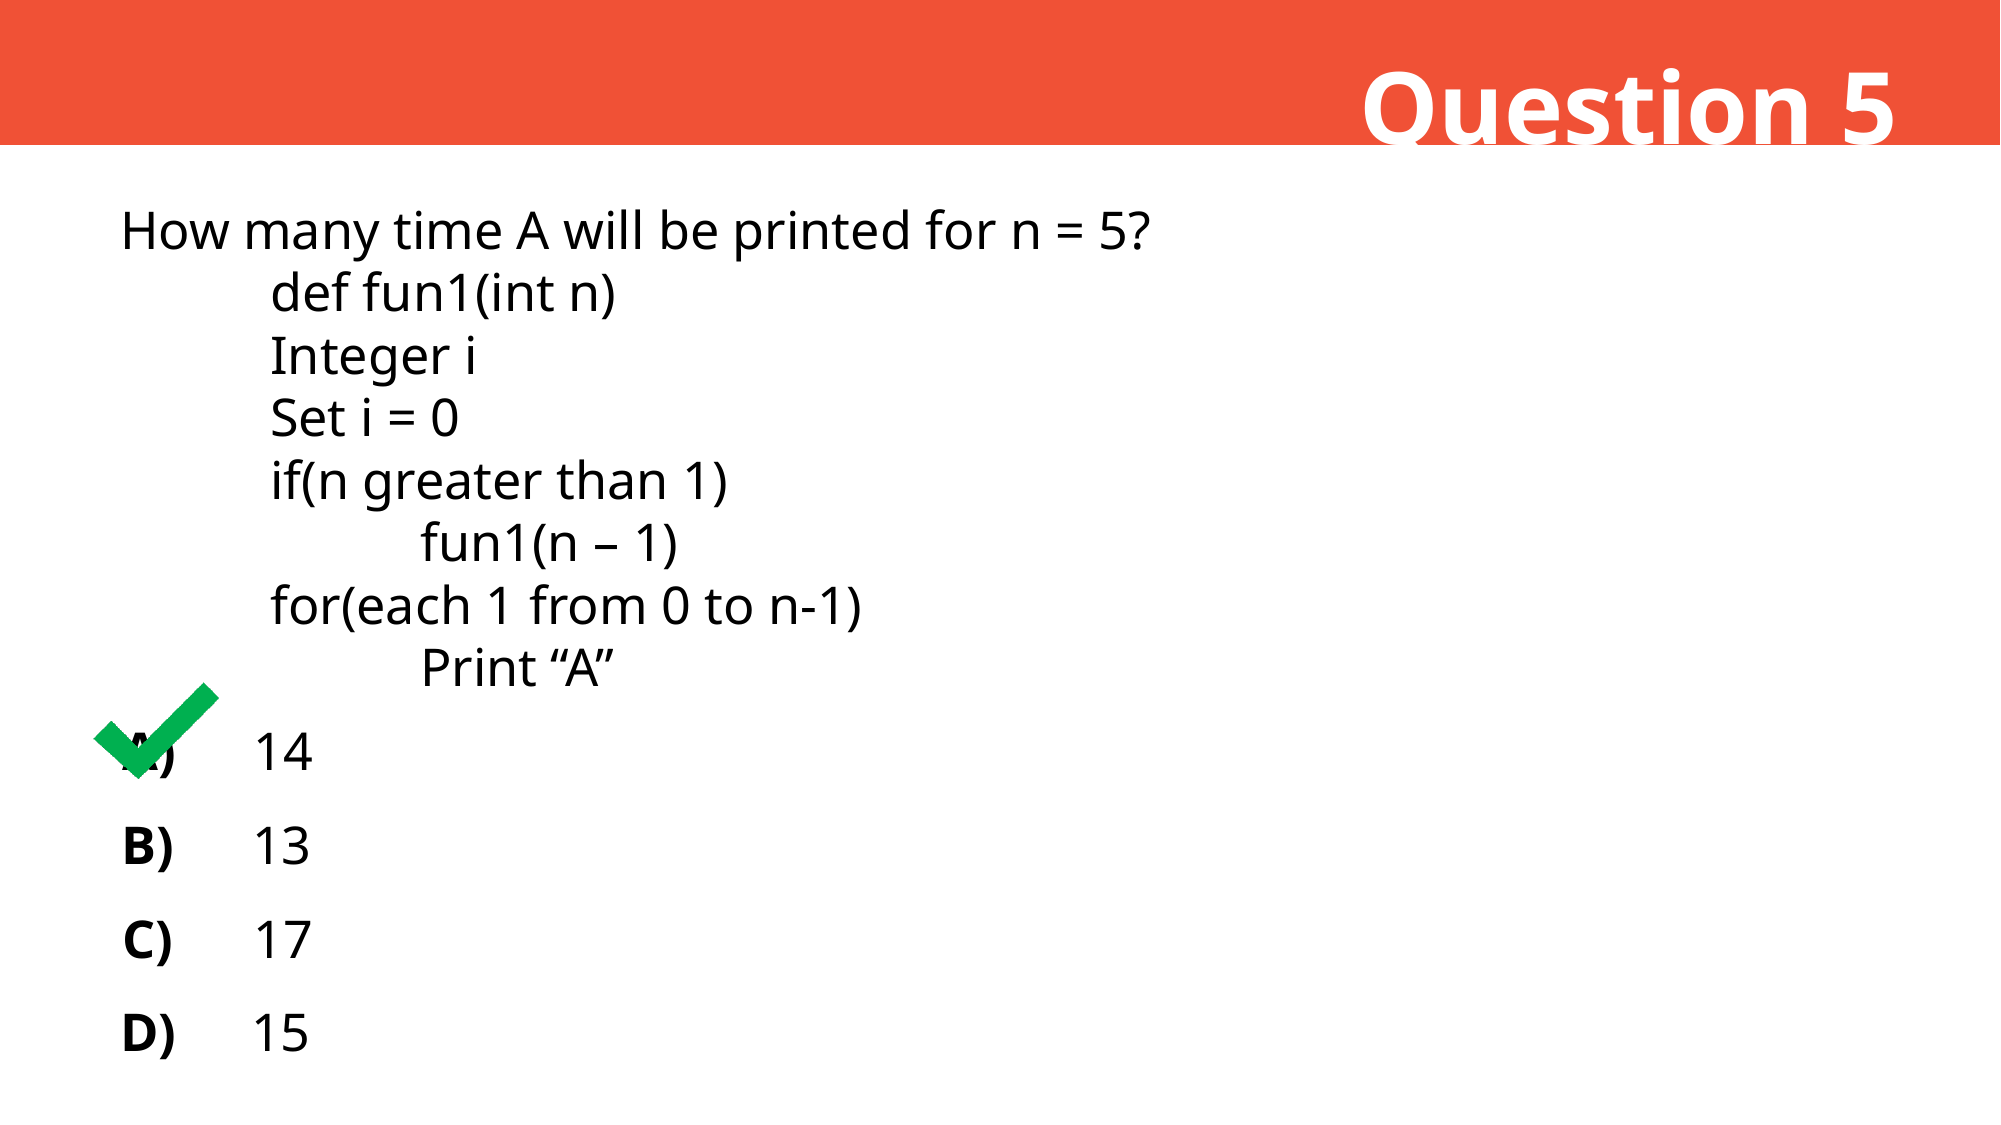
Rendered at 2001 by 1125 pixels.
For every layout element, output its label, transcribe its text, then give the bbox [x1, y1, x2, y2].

text_box A) [107, 679, 223, 685]
text_box C) [107, 868, 223, 977]
text_box 14 [238, 679, 1896, 789]
text_box Question 5 [638, 37, 1914, 173]
text_box B) [106, 784, 221, 883]
text_box [0, 0, 2000, 147]
text_box D) [105, 960, 220, 1070]
text_box 17 [238, 868, 1896, 977]
text_box How many time A will be printed for n = 5? def fun1(int n) Integer i Set i = 0 if(n greater than 1) fun1(n – 1) for(each 1 from 0 to n-1) Print “A” [105, 189, 1895, 705]
text_box 15 [236, 960, 1893, 1070]
picture [93, 682, 219, 779]
text_box 13 [237, 773, 1894, 883]
